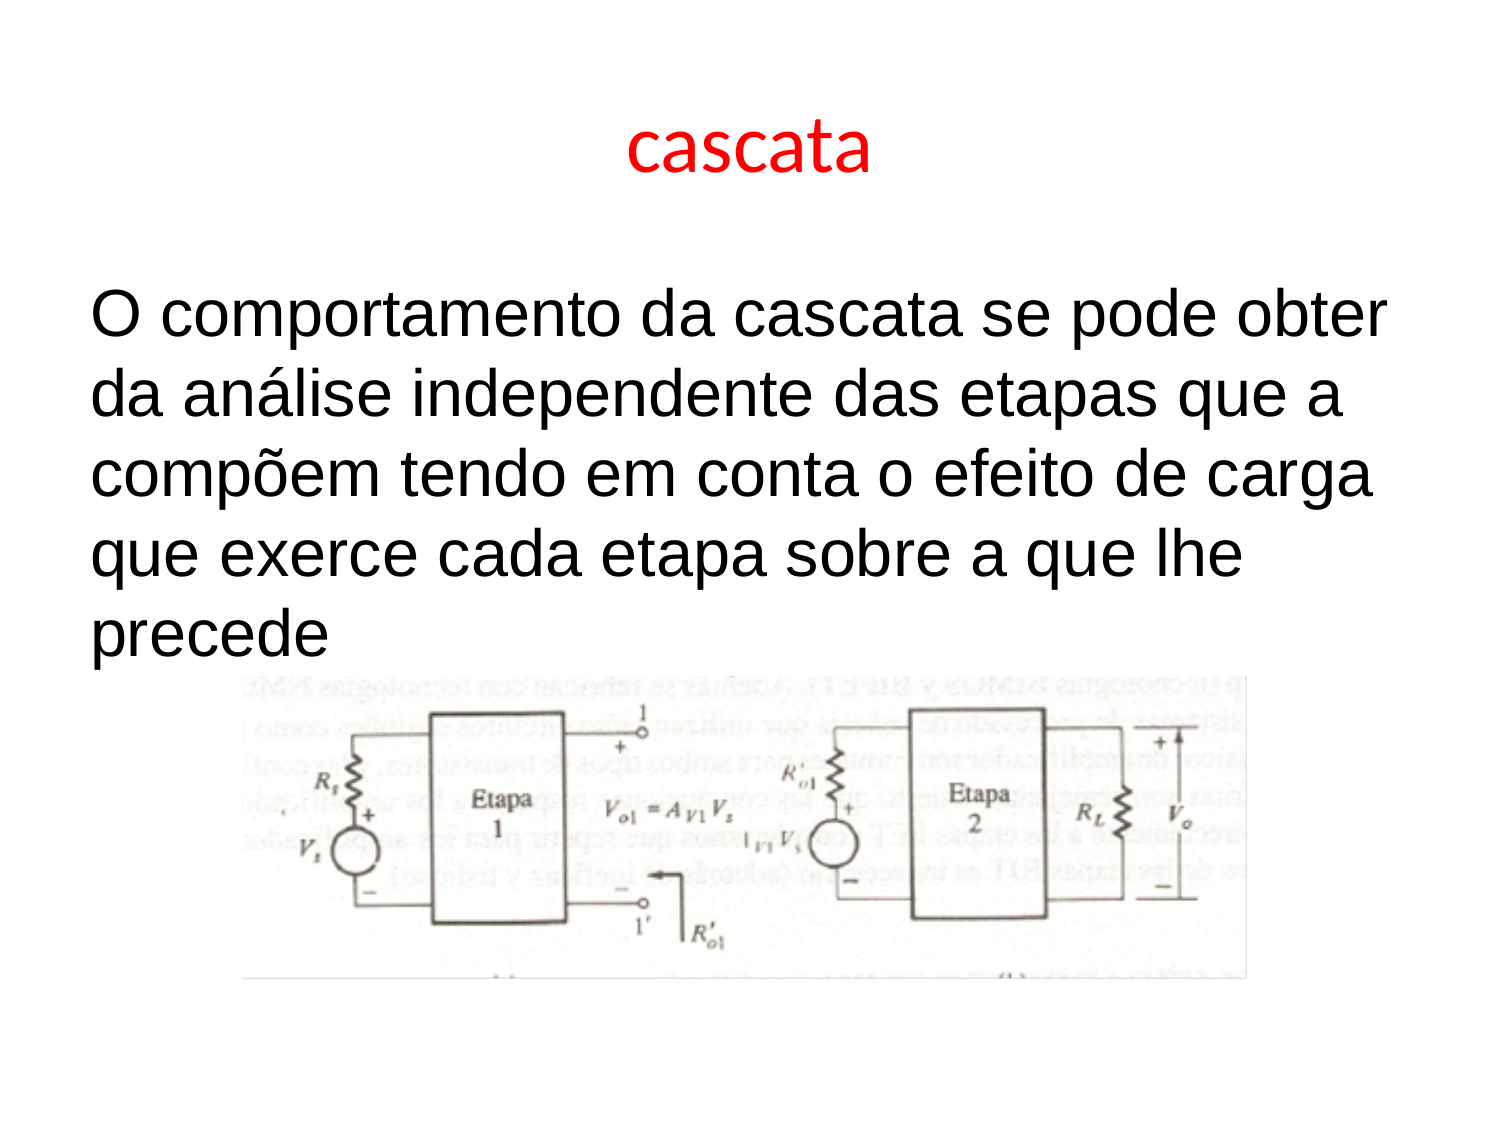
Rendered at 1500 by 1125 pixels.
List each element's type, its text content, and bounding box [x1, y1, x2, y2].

title cascata [75, 45, 1425, 233]
list O comportamento da cascata se pode obter da análise independente das etapas que a compõem tendo em conta o efeito de carga que exerce cada etapa sobre a que lhe precede [75, 262, 1425, 1005]
picture [241, 676, 1249, 981]
